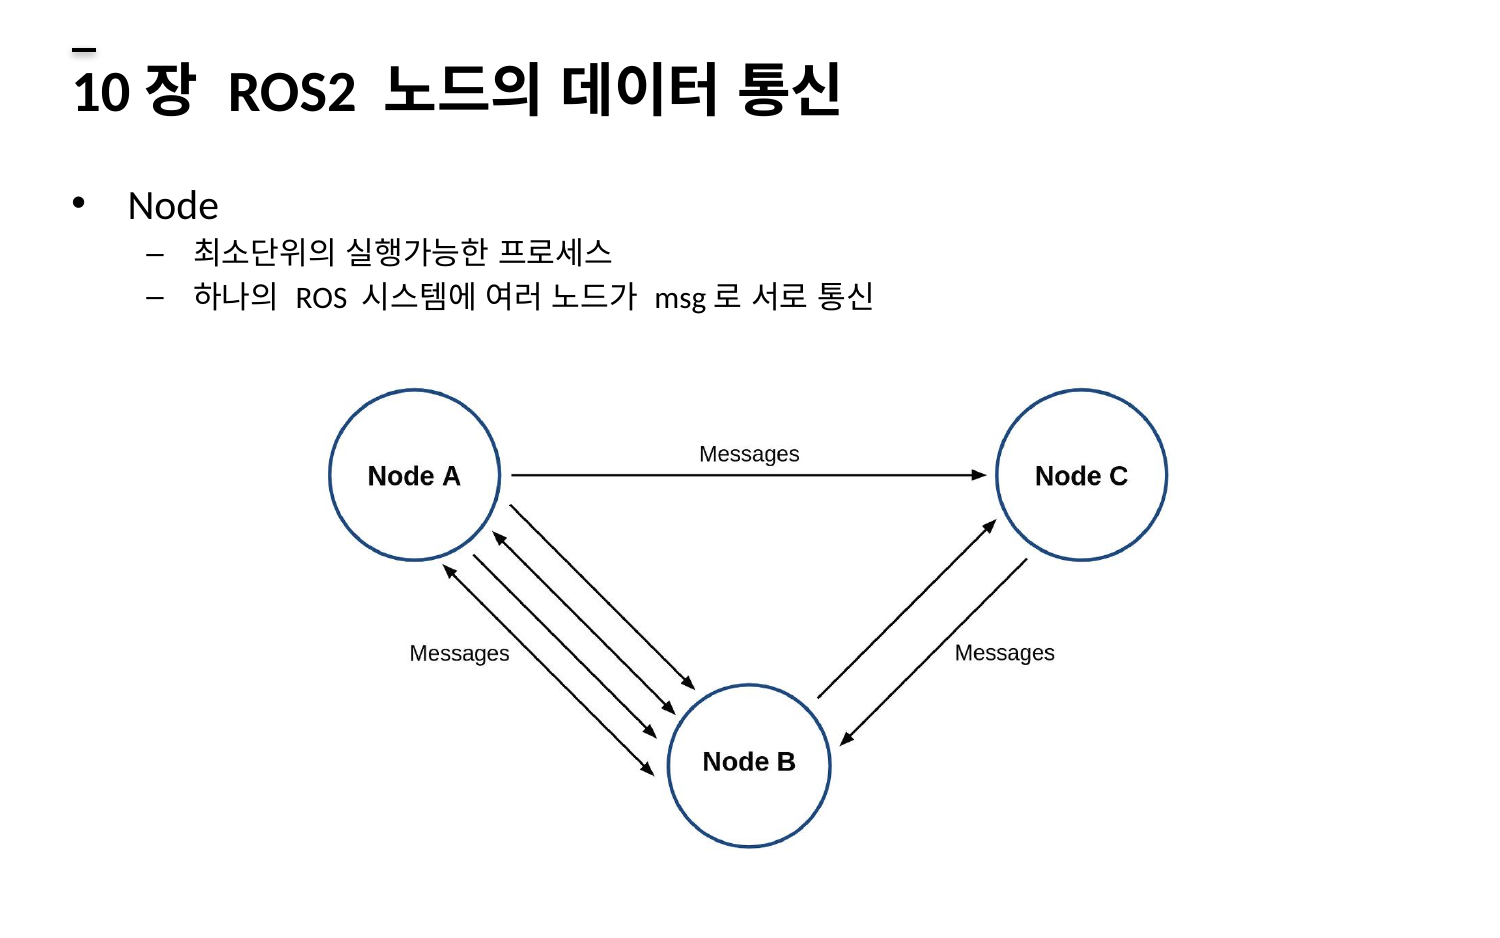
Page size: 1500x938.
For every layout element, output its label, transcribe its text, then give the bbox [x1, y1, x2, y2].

list Node 최소단위의 실행가능한 프로세스 하나의 ROS 시스템에 여러 노드가 msg로 서로 통신 [56, 170, 1444, 906]
picture [312, 379, 1187, 856]
title 10장 ROS2 노드의 데이터 통신 [56, 57, 1444, 120]
